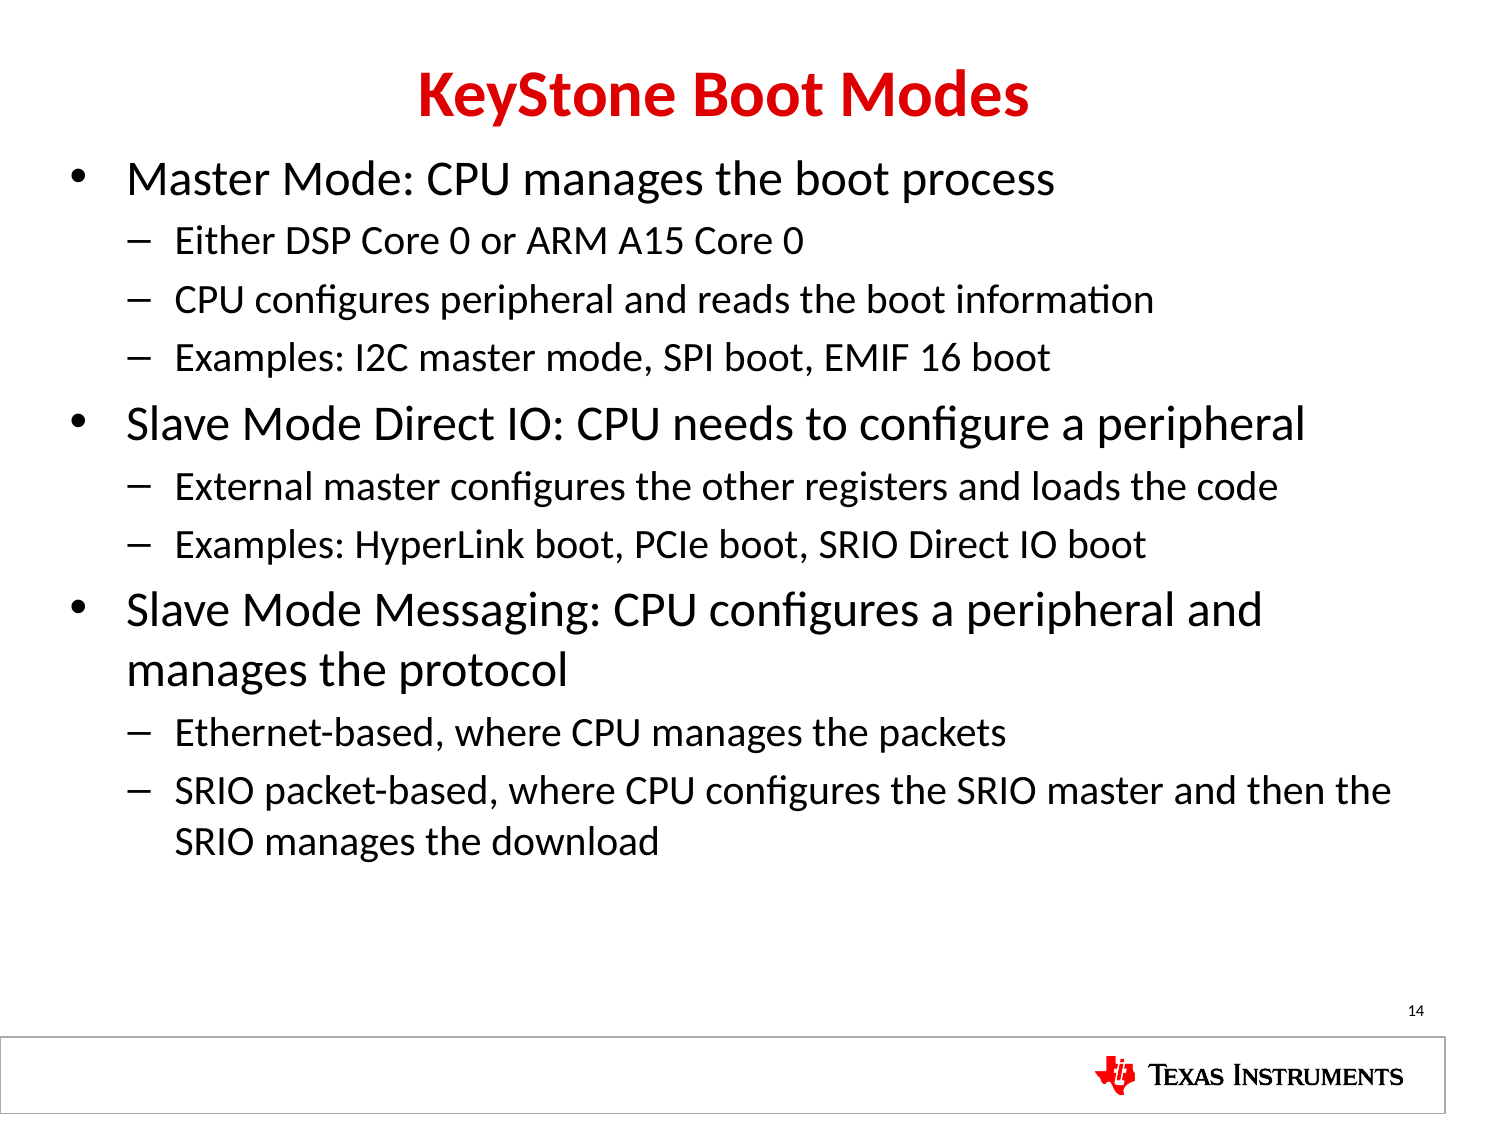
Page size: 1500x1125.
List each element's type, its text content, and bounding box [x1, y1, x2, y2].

slide_number 14 [1089, 992, 1440, 1027]
title KeyStone Boot Modes [37, 23, 1426, 158]
picture [1095, 1056, 1403, 1095]
list Master Mode: CPU manages the boot process Either DSP Core 0 or ARM A15 Core 0 CPU configures peripheral and reads the boot information Examples: I2C master mode, SPI boot, EMIF 16 boot Slave Mode Direct IO: CPU needs to configure a peripheral External master configures the other registers and loads the code Examples: HyperLink boot, PCIe boot, SRIO Direct IO boot Slave Mode Messaging: CPU configures a peripheral and manages the protocol Ethernet-based, where CPU manages the packets SRIO packet-based, where CPU configures the SRIO master and then the SRIO manages the download [54, 137, 1451, 1026]
